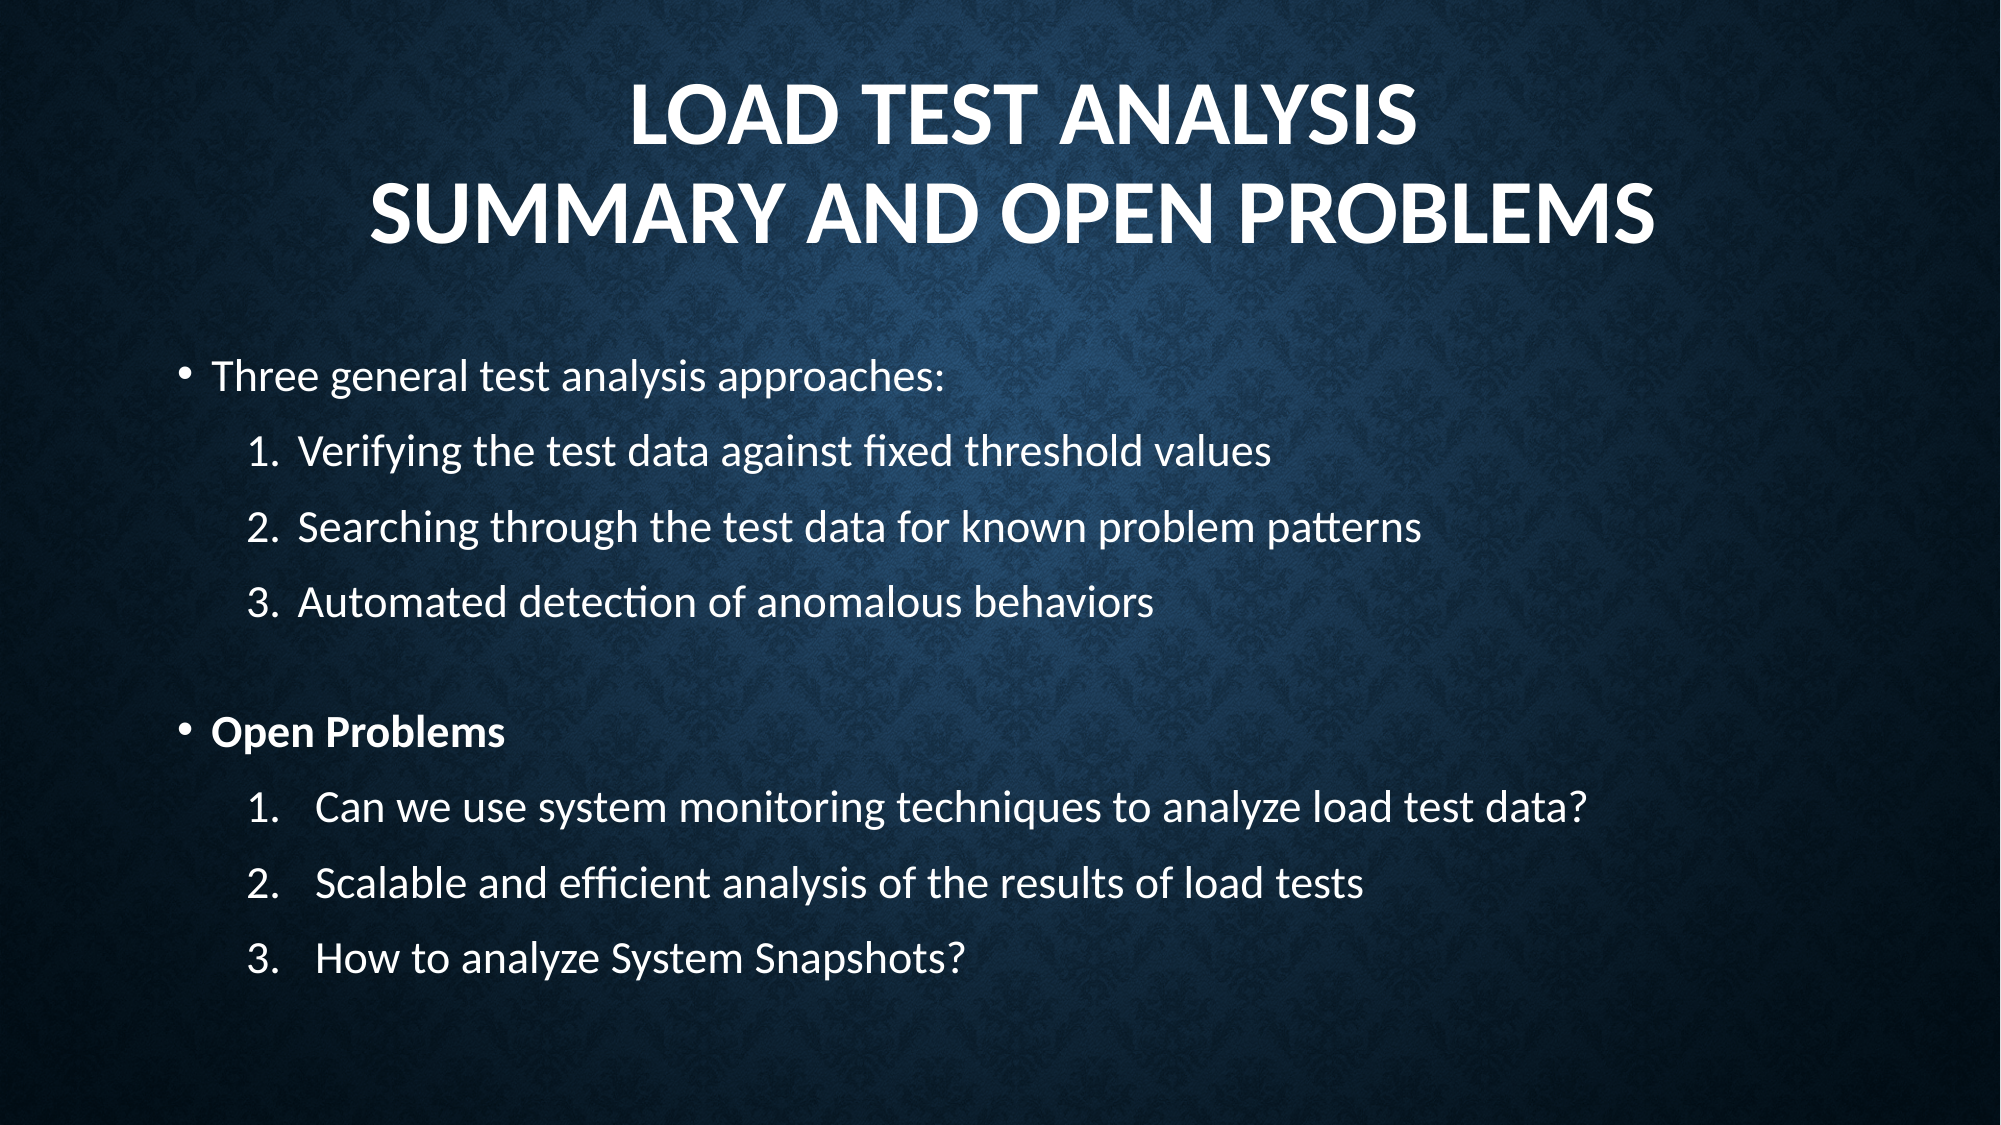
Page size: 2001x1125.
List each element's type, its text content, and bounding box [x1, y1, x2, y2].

list Three general test analysis approaches: Verifying the test data against ﬁxed threshold values Searching through the test data for known problem patterns Automated detection of anomalous behaviors Open Problems Can we use system monitoring techniques to analyze load test data? Scalable and efﬁcient analysis of the results of load tests How to analyze System Snapshots? [161, 326, 1804, 994]
title Load Test Analysis SUMMARY and OPEn PRoblems [112, 55, 1915, 274]
